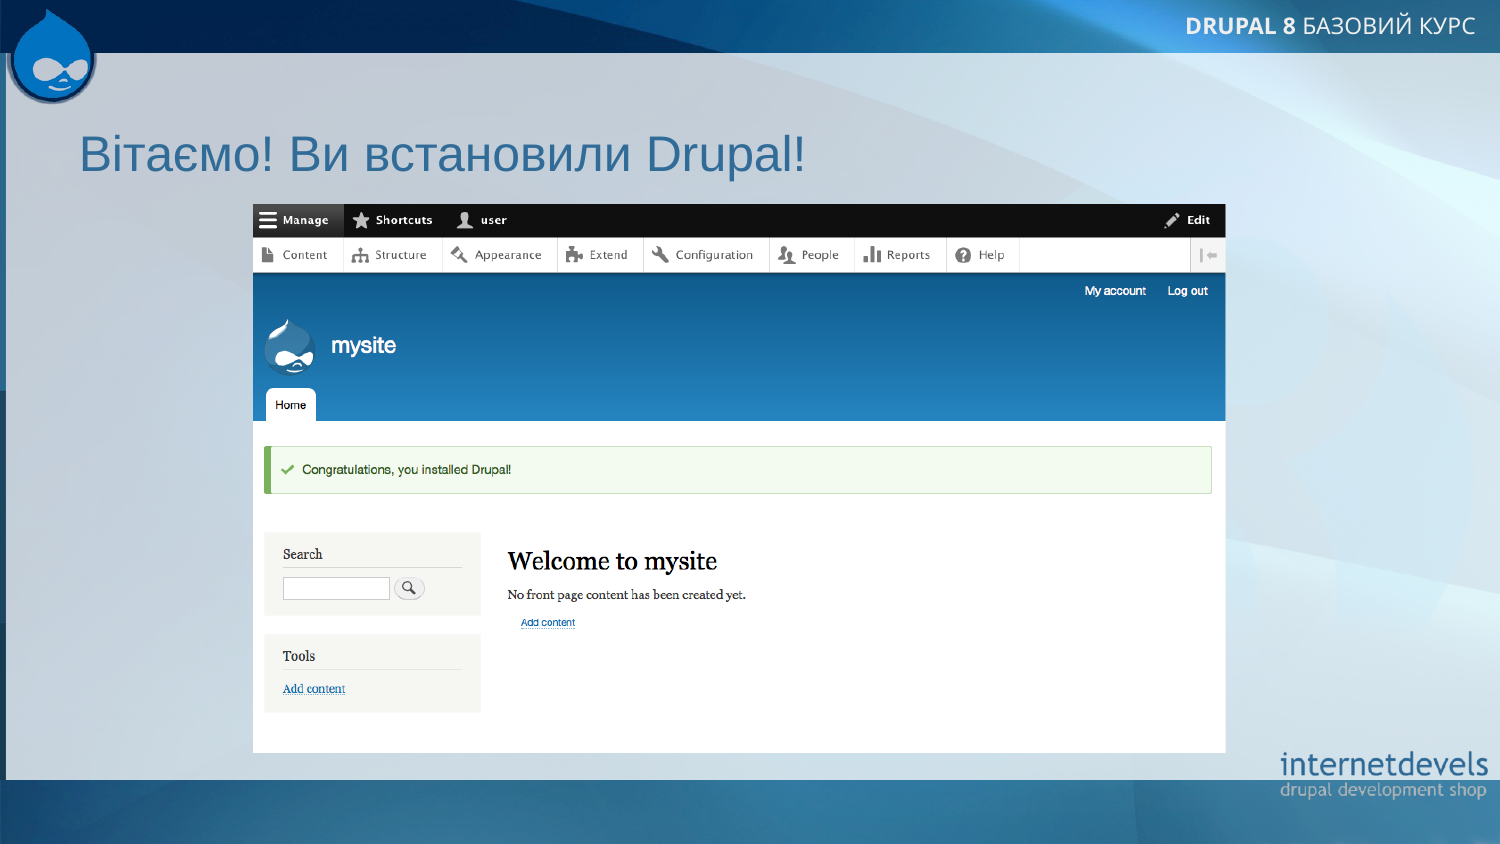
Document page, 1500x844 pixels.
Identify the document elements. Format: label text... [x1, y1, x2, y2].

title Вітаємо! Ви встановили Drupal! [63, 102, 1462, 197]
picture [0, 0, 1500, 844]
